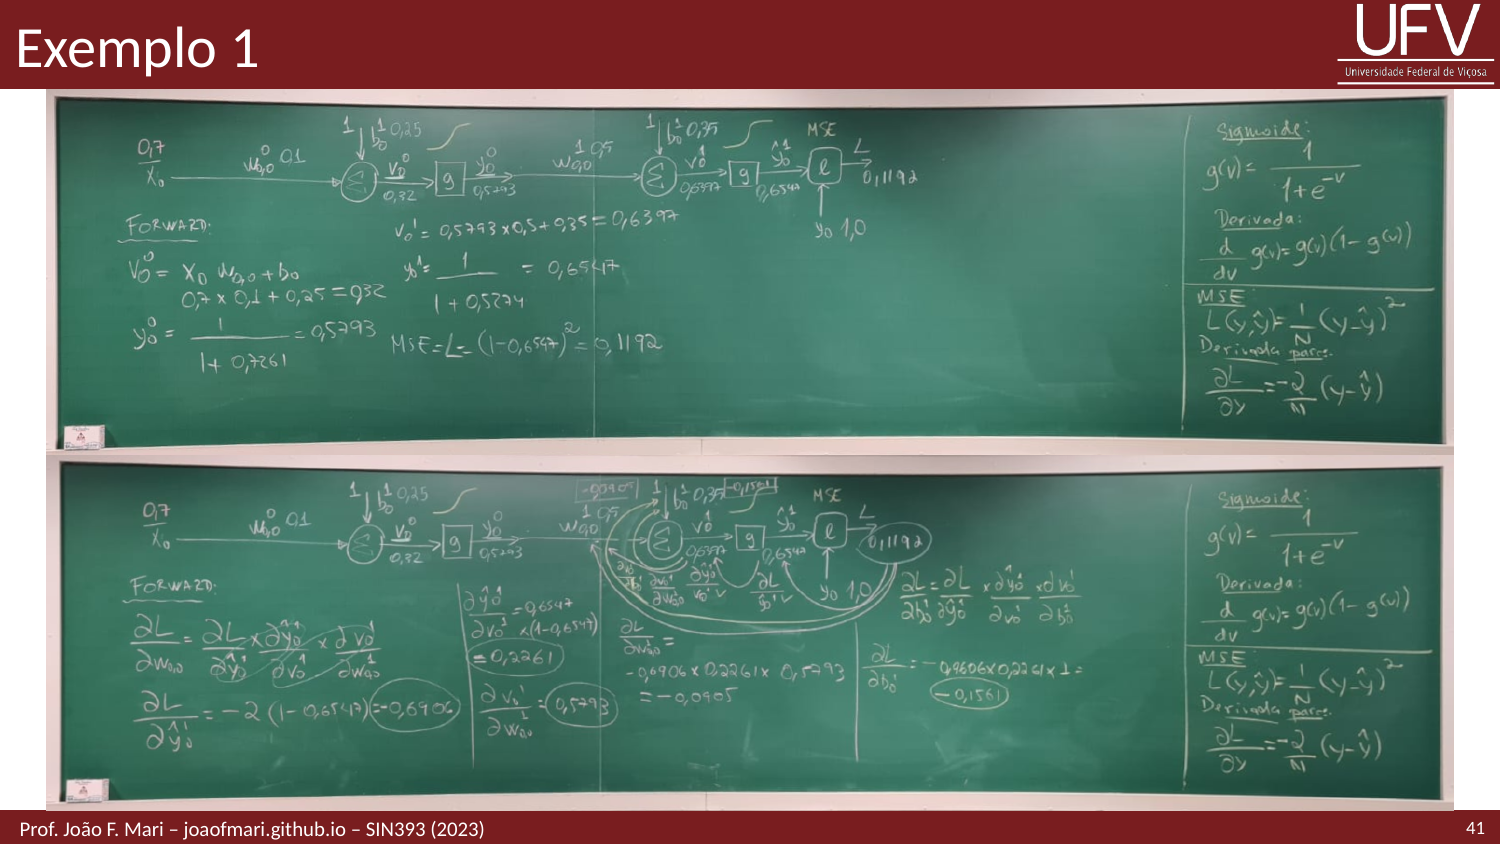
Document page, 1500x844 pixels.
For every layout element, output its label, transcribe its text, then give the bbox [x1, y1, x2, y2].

footer Prof. João F. Mari – joaofmari.github.io – SIN393 (2023) [0, 812, 1034, 844]
slide_number 41 [1328, 811, 1500, 844]
picture [46, 89, 1500, 812]
title Exemplo 1 [0, 0, 1500, 89]
